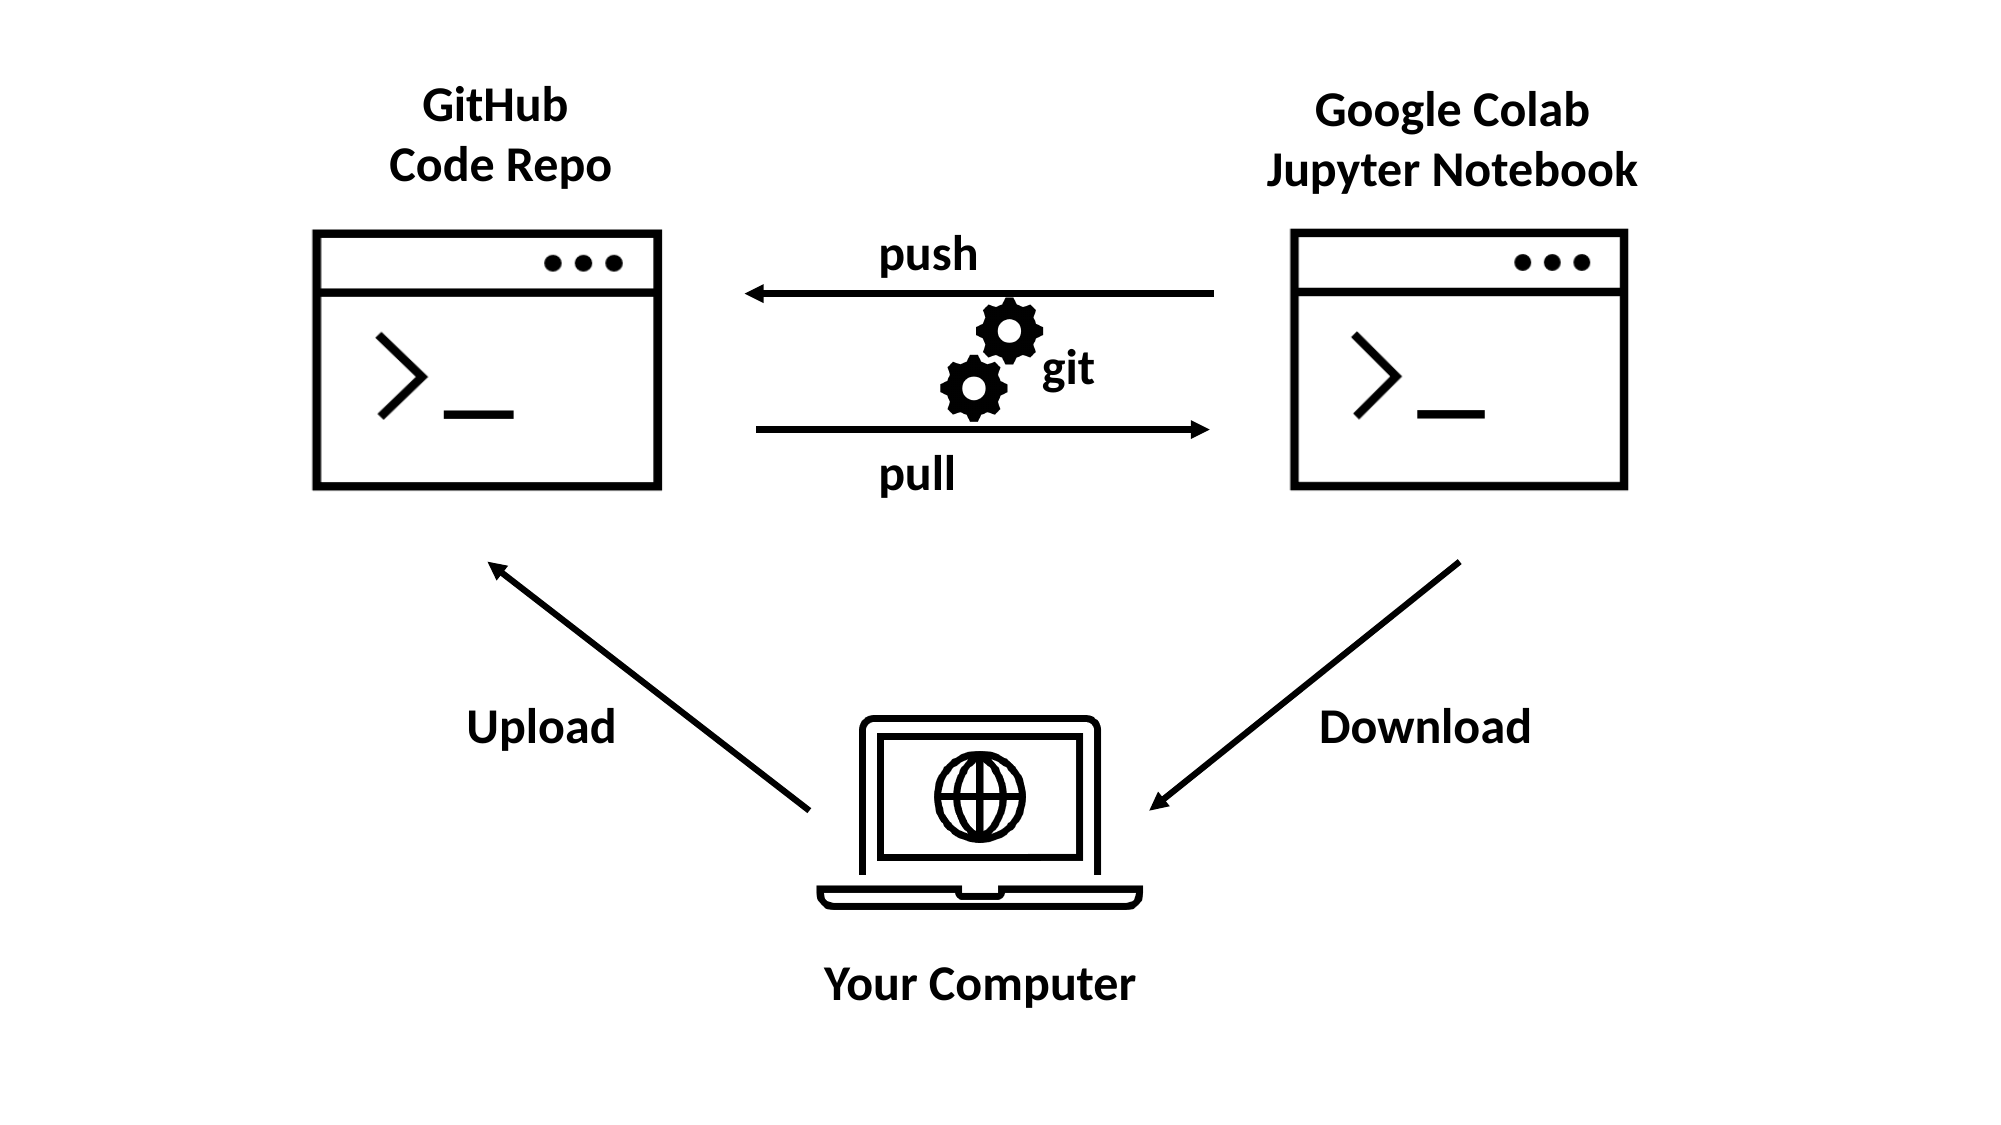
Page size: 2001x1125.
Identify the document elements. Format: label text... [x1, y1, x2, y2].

text_box Download [1460, 686, 1578, 761]
picture [809, 640, 1150, 981]
text_box Your Computer [809, 942, 1175, 1018]
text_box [487, 561, 810, 811]
text_box push [863, 213, 1137, 289]
picture [916, 430, 1067, 435]
picture [1257, 157, 1662, 562]
text_box Upload [451, 686, 487, 761]
text_box GitHub Code Repo [346, 63, 656, 158]
text_box git [1067, 326, 1204, 402]
text_box Google Colab Jupyter Notebook [1243, 69, 1662, 205]
text_box pull [863, 433, 1137, 508]
picture [916, 284, 1067, 293]
picture [278, 158, 697, 562]
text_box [1149, 561, 1460, 811]
picture [916, 294, 1067, 429]
